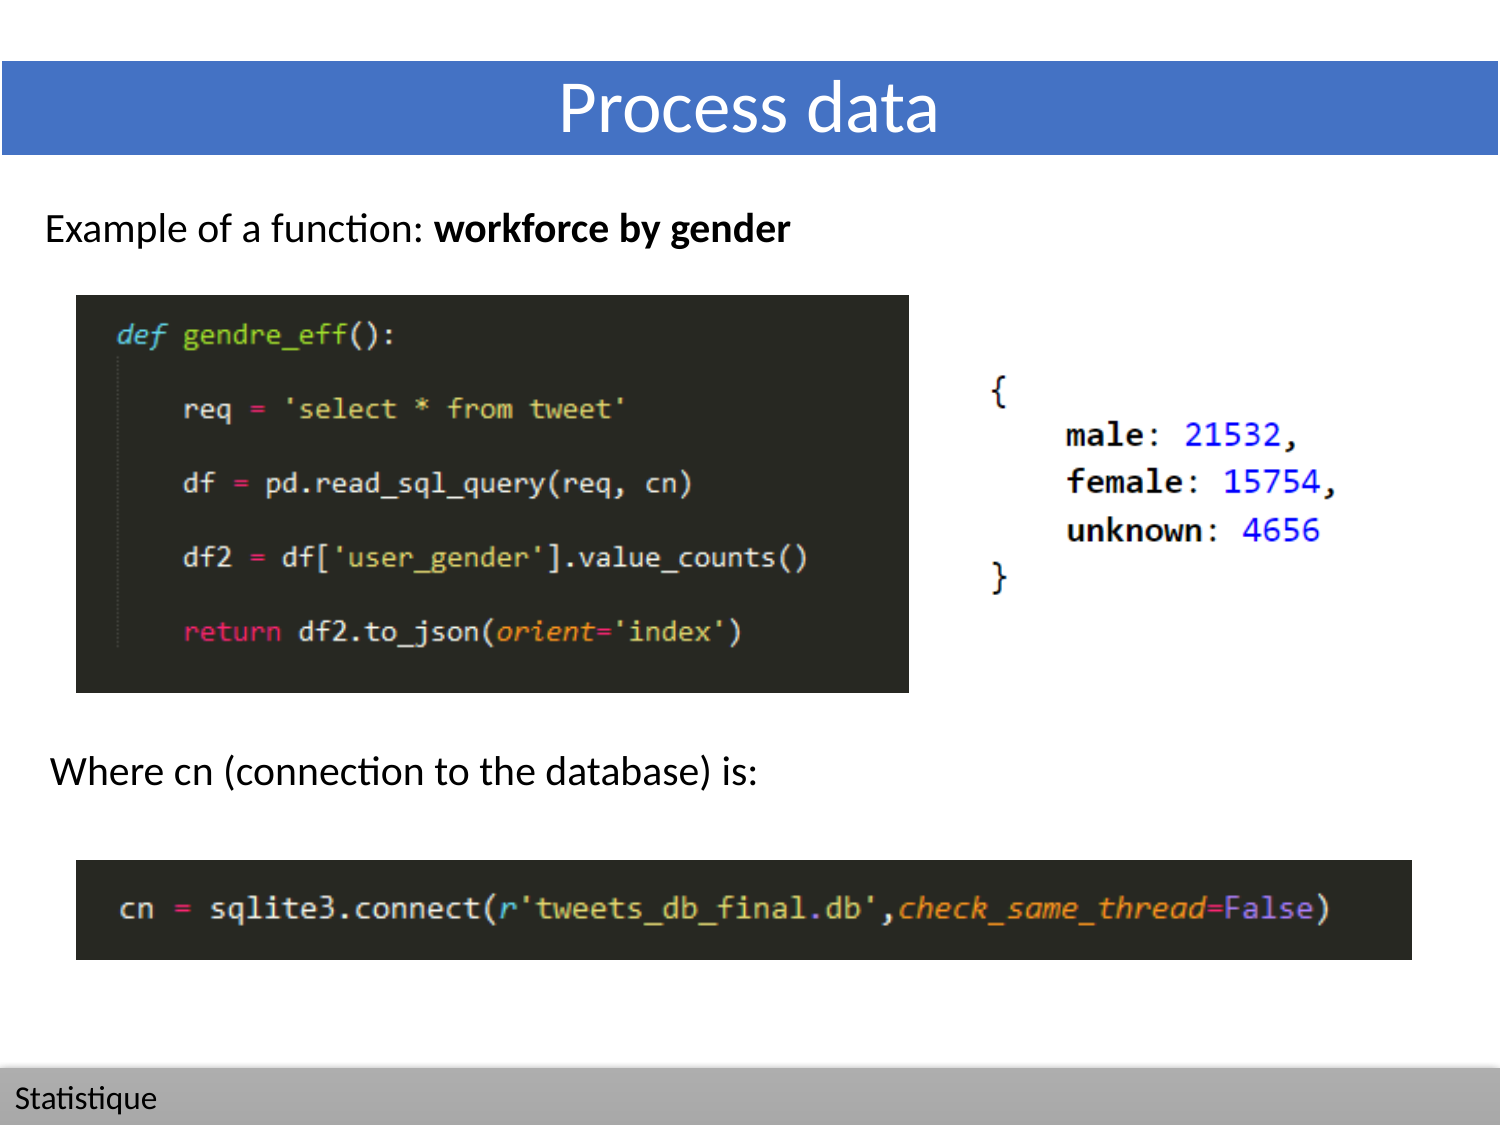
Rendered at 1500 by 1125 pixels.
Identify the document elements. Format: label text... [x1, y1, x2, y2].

text_box Example of a function: workforce by gender [29, 193, 1412, 259]
picture [76, 295, 909, 693]
picture [969, 346, 1422, 656]
text_box Where cn (connection to the database) is: [35, 736, 1417, 801]
picture [76, 860, 1412, 960]
title Process data [0, 58, 1500, 158]
text_box Statistique JAOUIRI Younes - BASTA Mohammed [0, 1068, 1500, 1125]
